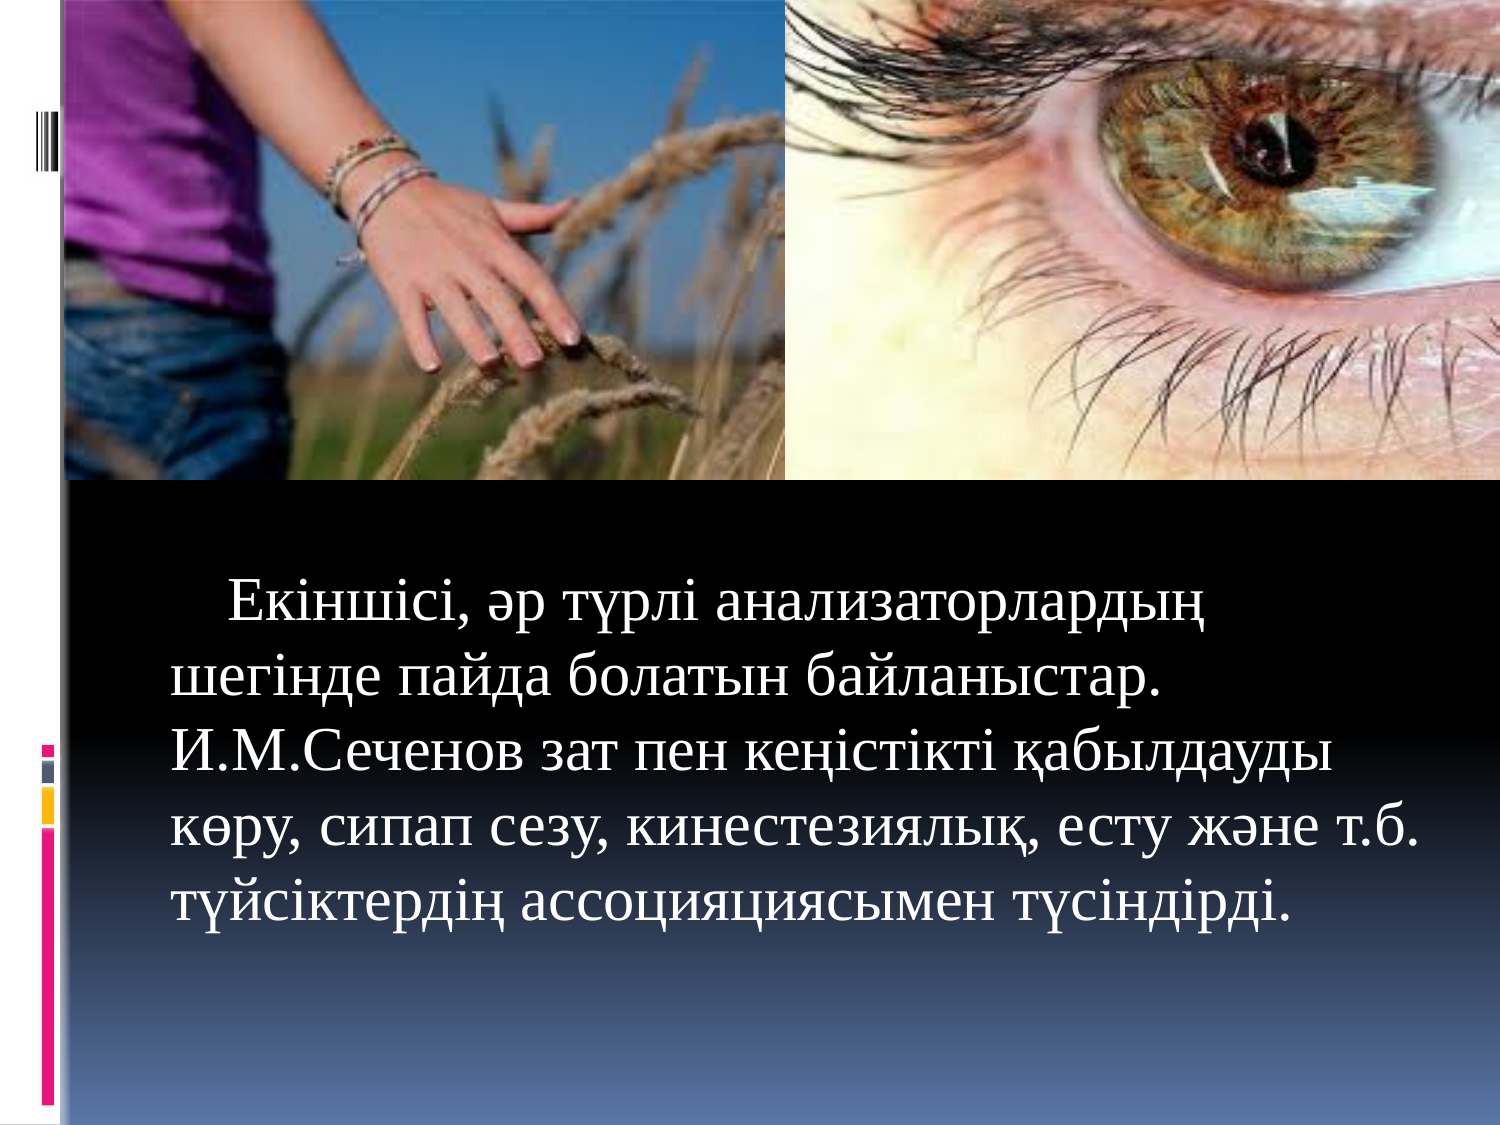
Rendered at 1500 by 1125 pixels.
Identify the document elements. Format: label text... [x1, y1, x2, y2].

picture [64, 0, 776, 481]
list Екіншісі, әр түрлі анализаторлардың шегінде пайда болатын байланыстар. И.М.Сеченов зат пен кеңістікті қабылдауды көру, сипап сезу, кинестезиялық, есту және т.б. түйсіктердің ассоцияциясымен түсіндірді. [88, 550, 1447, 1083]
picture [784, 0, 1500, 481]
